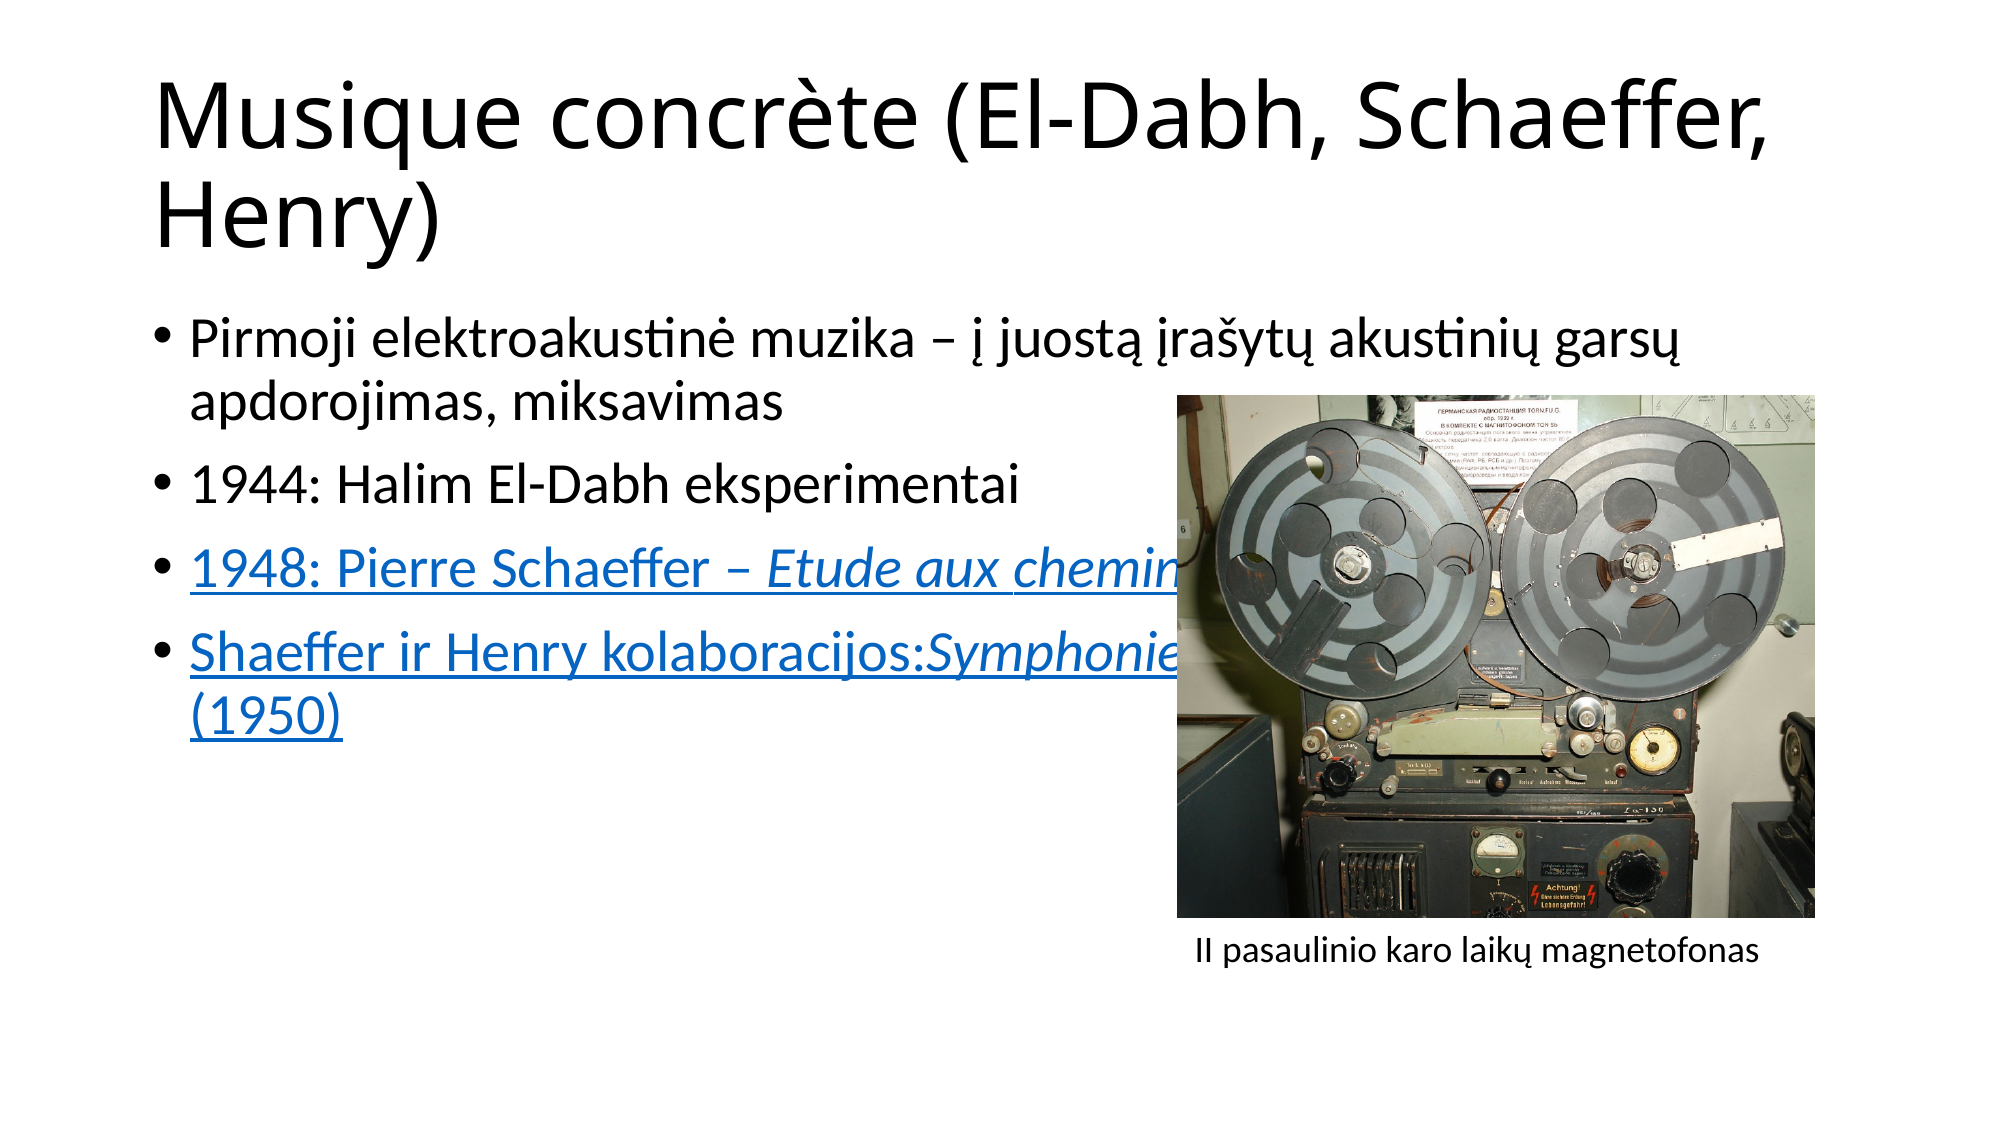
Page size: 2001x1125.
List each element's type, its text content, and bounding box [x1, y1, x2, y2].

text_box II pasaulinio karo laikų magnetofonas [1179, 918, 1776, 977]
title Musique concrète (El-Dabh, Schaeffer, Henry) [137, 59, 1863, 278]
list Pirmoji elektroakustinė muzika – į juostą įrašytų akustinių garsų apdorojimas, miksavimas 1944: Halim El-Dabh eksperimentai 1948: Pierre Schaeffer – Etude aux chemins de fer Shaeffer ir Henry kolaboracijos: Symphonie pour un homme seul (1950) [137, 299, 1863, 1014]
picture [1176, 395, 1815, 918]
